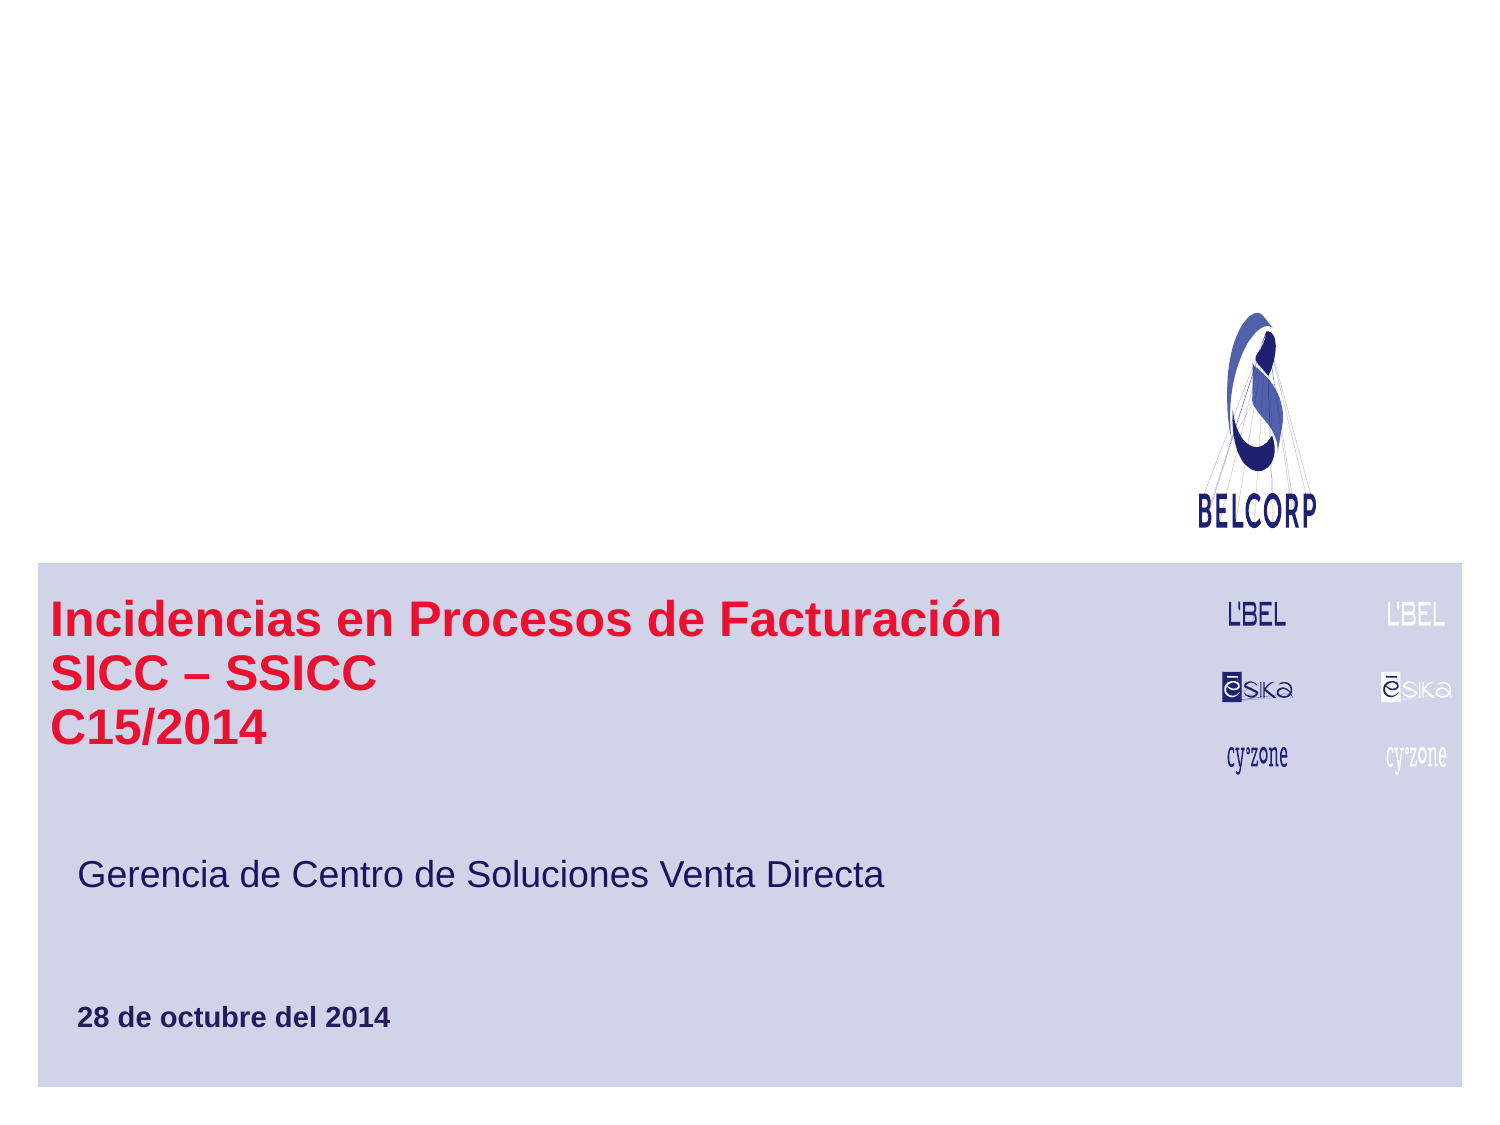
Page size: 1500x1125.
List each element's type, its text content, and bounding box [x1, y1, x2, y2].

subtitle Gerencia de Centro de Soluciones Venta Directa [62, 737, 1013, 1026]
title Incidencias en Procesos de Facturación SICC – SSICC C15/2014 [34, 585, 1333, 774]
text_box 28 de octubre del 2014 [62, 999, 493, 1032]
